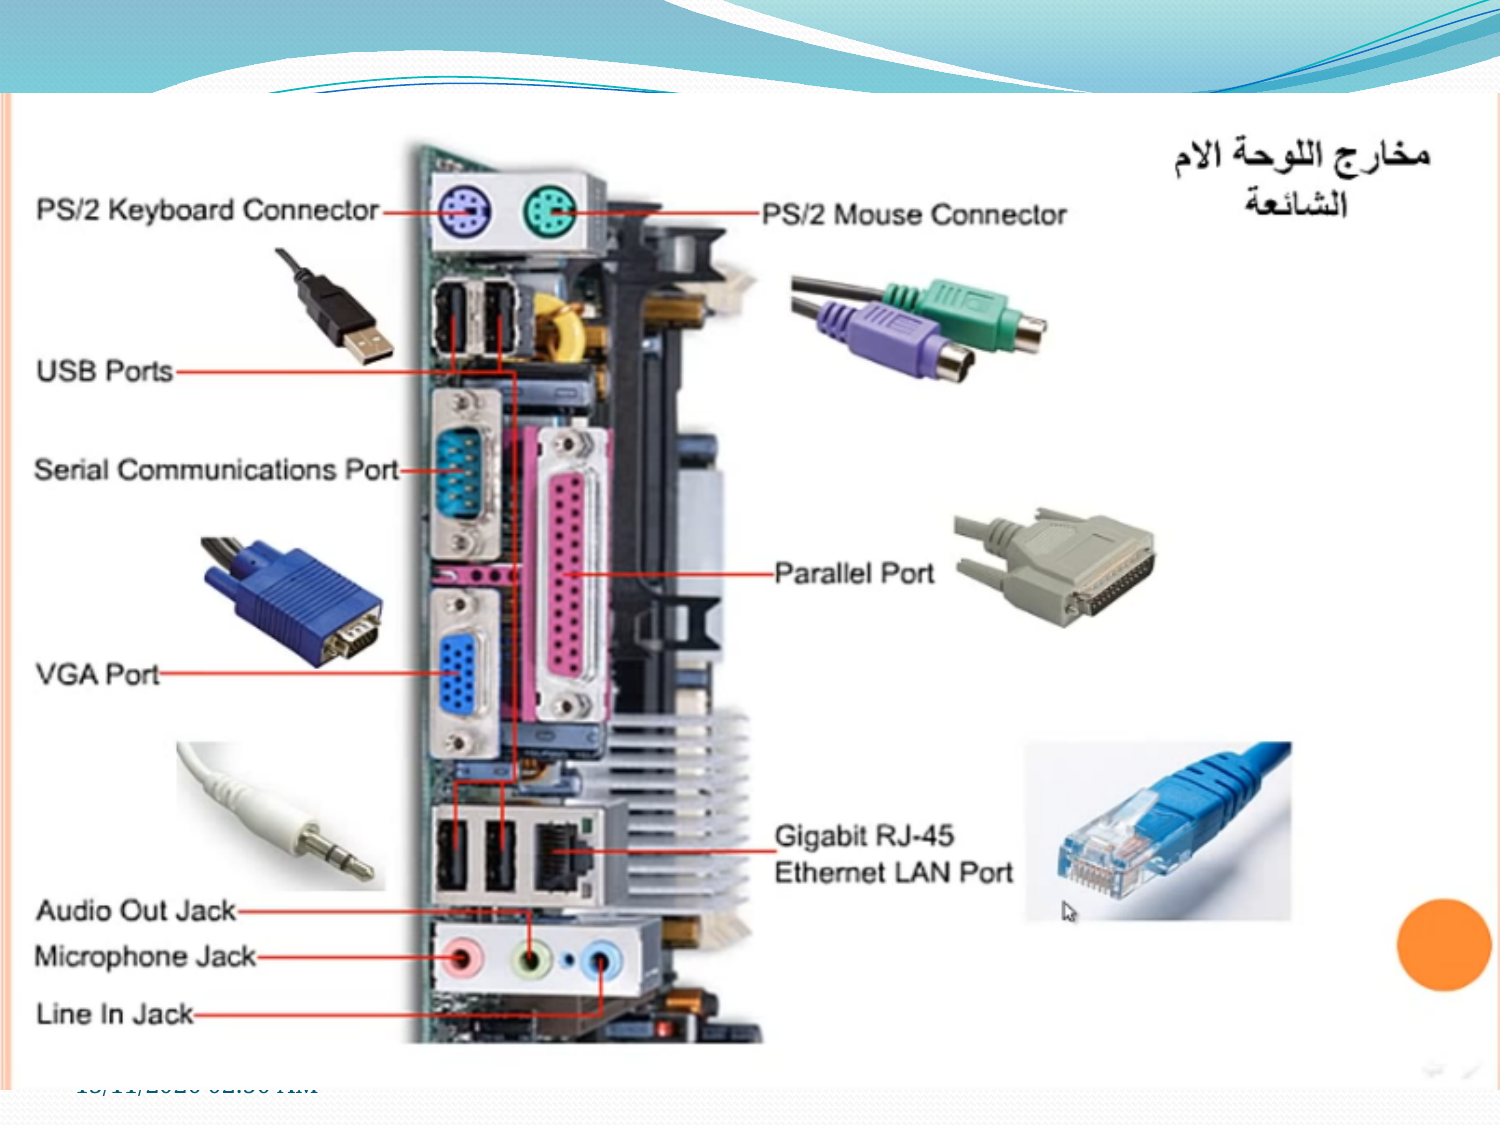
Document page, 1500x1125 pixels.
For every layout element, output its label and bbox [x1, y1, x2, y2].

picture [0, 93, 1500, 1091]
